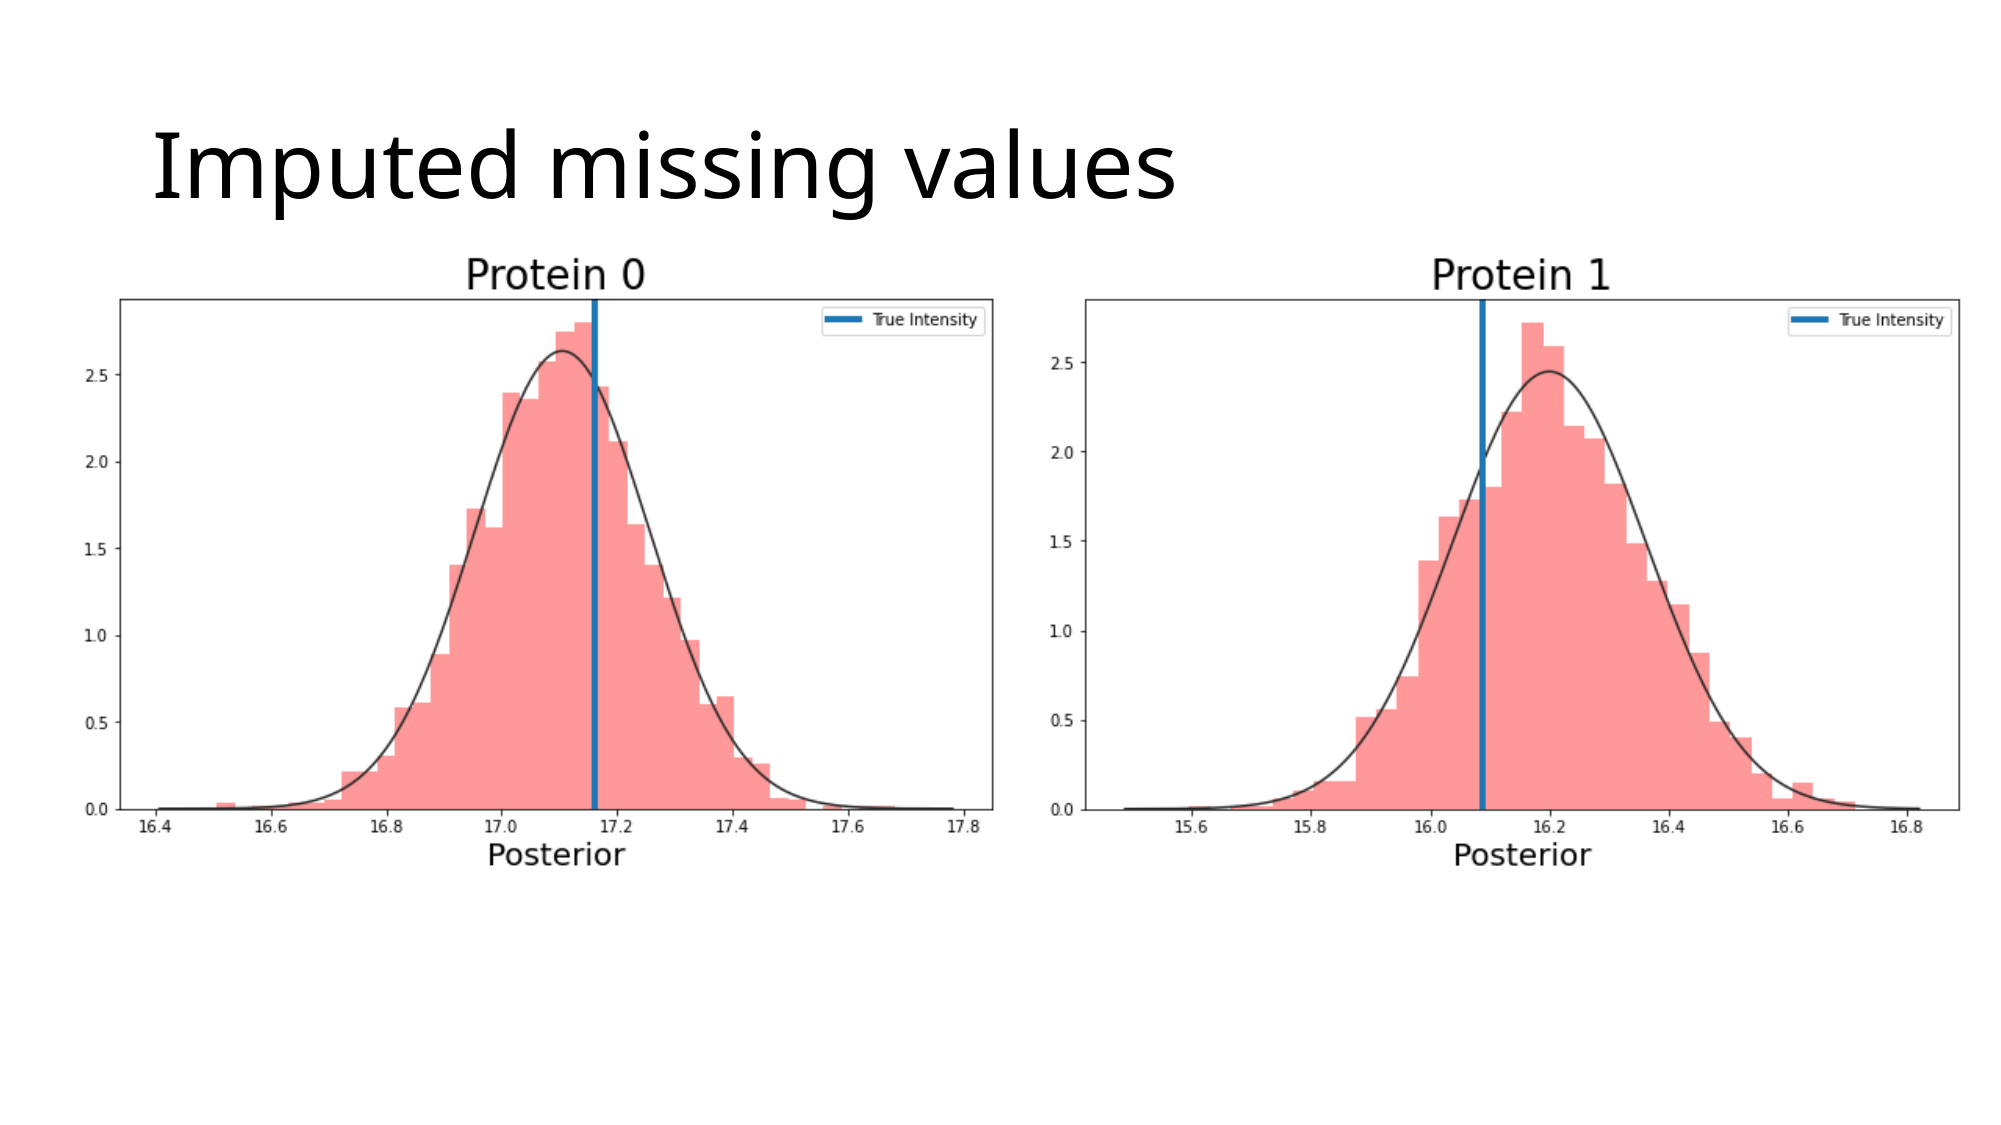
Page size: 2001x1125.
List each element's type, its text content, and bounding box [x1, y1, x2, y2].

picture [1043, 254, 1965, 880]
picture [76, 249, 1000, 875]
title Imputed missing values [137, 59, 1863, 278]
